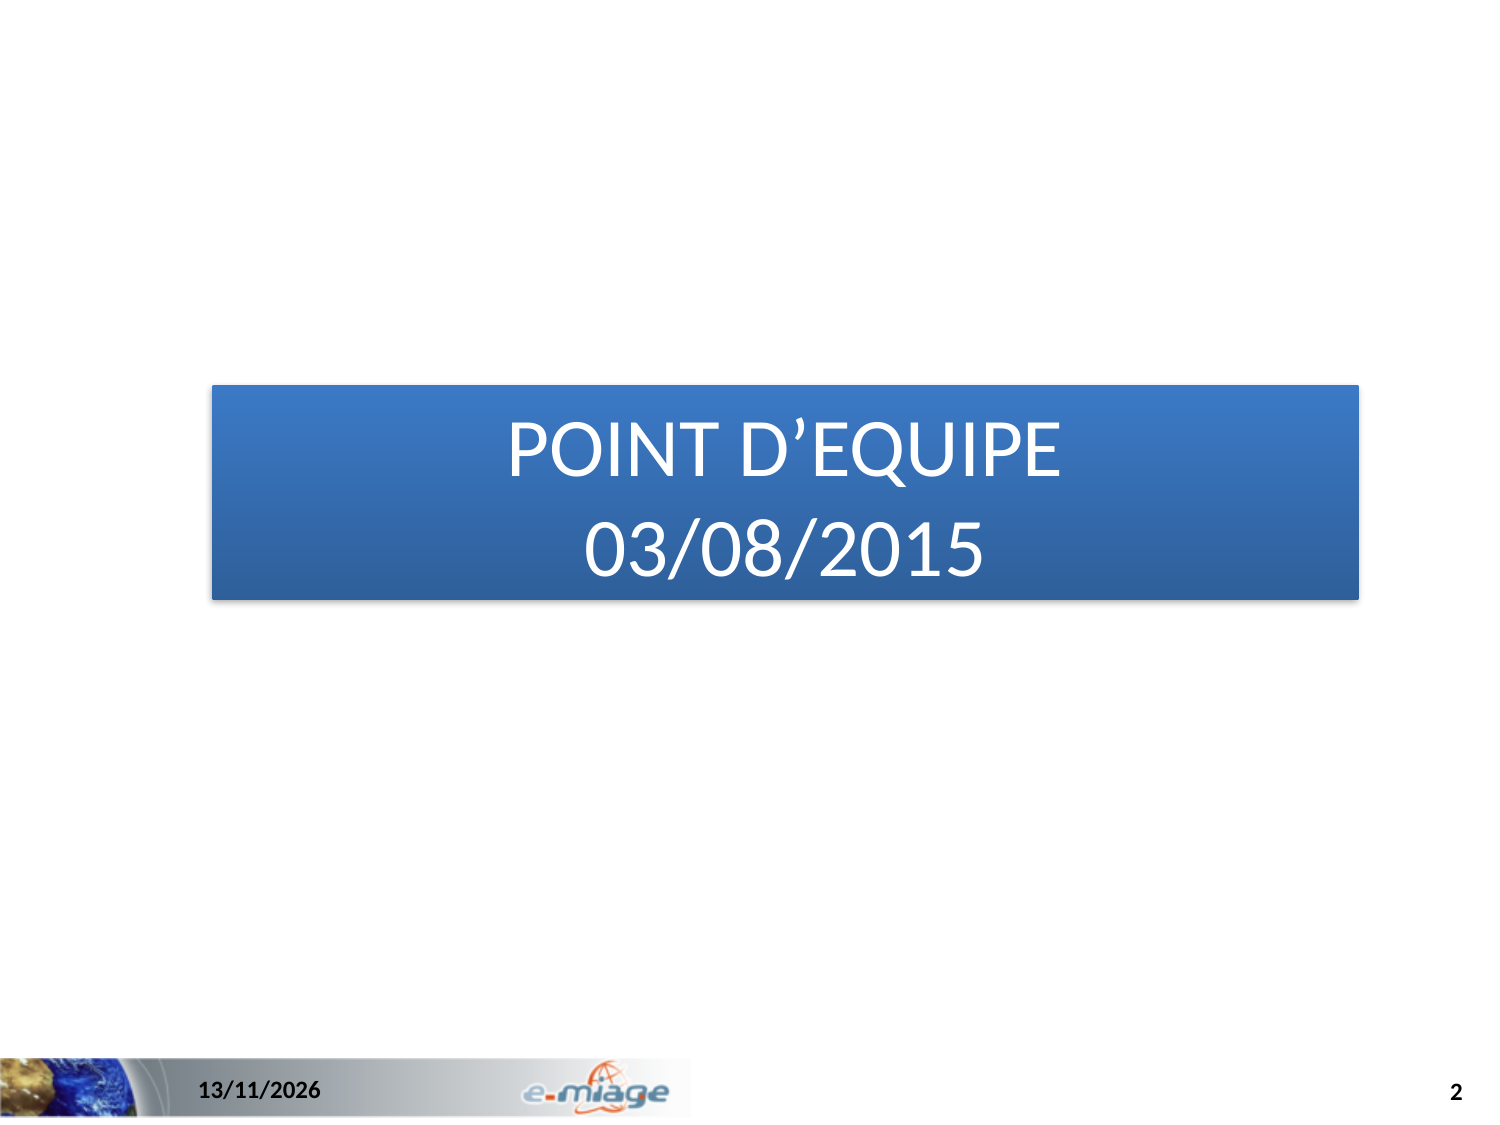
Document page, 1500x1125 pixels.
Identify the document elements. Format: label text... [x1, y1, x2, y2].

picture [0, 1058, 691, 1118]
text_box POINT D’EQUIPE 03/08/2015 [212, 385, 1359, 600]
